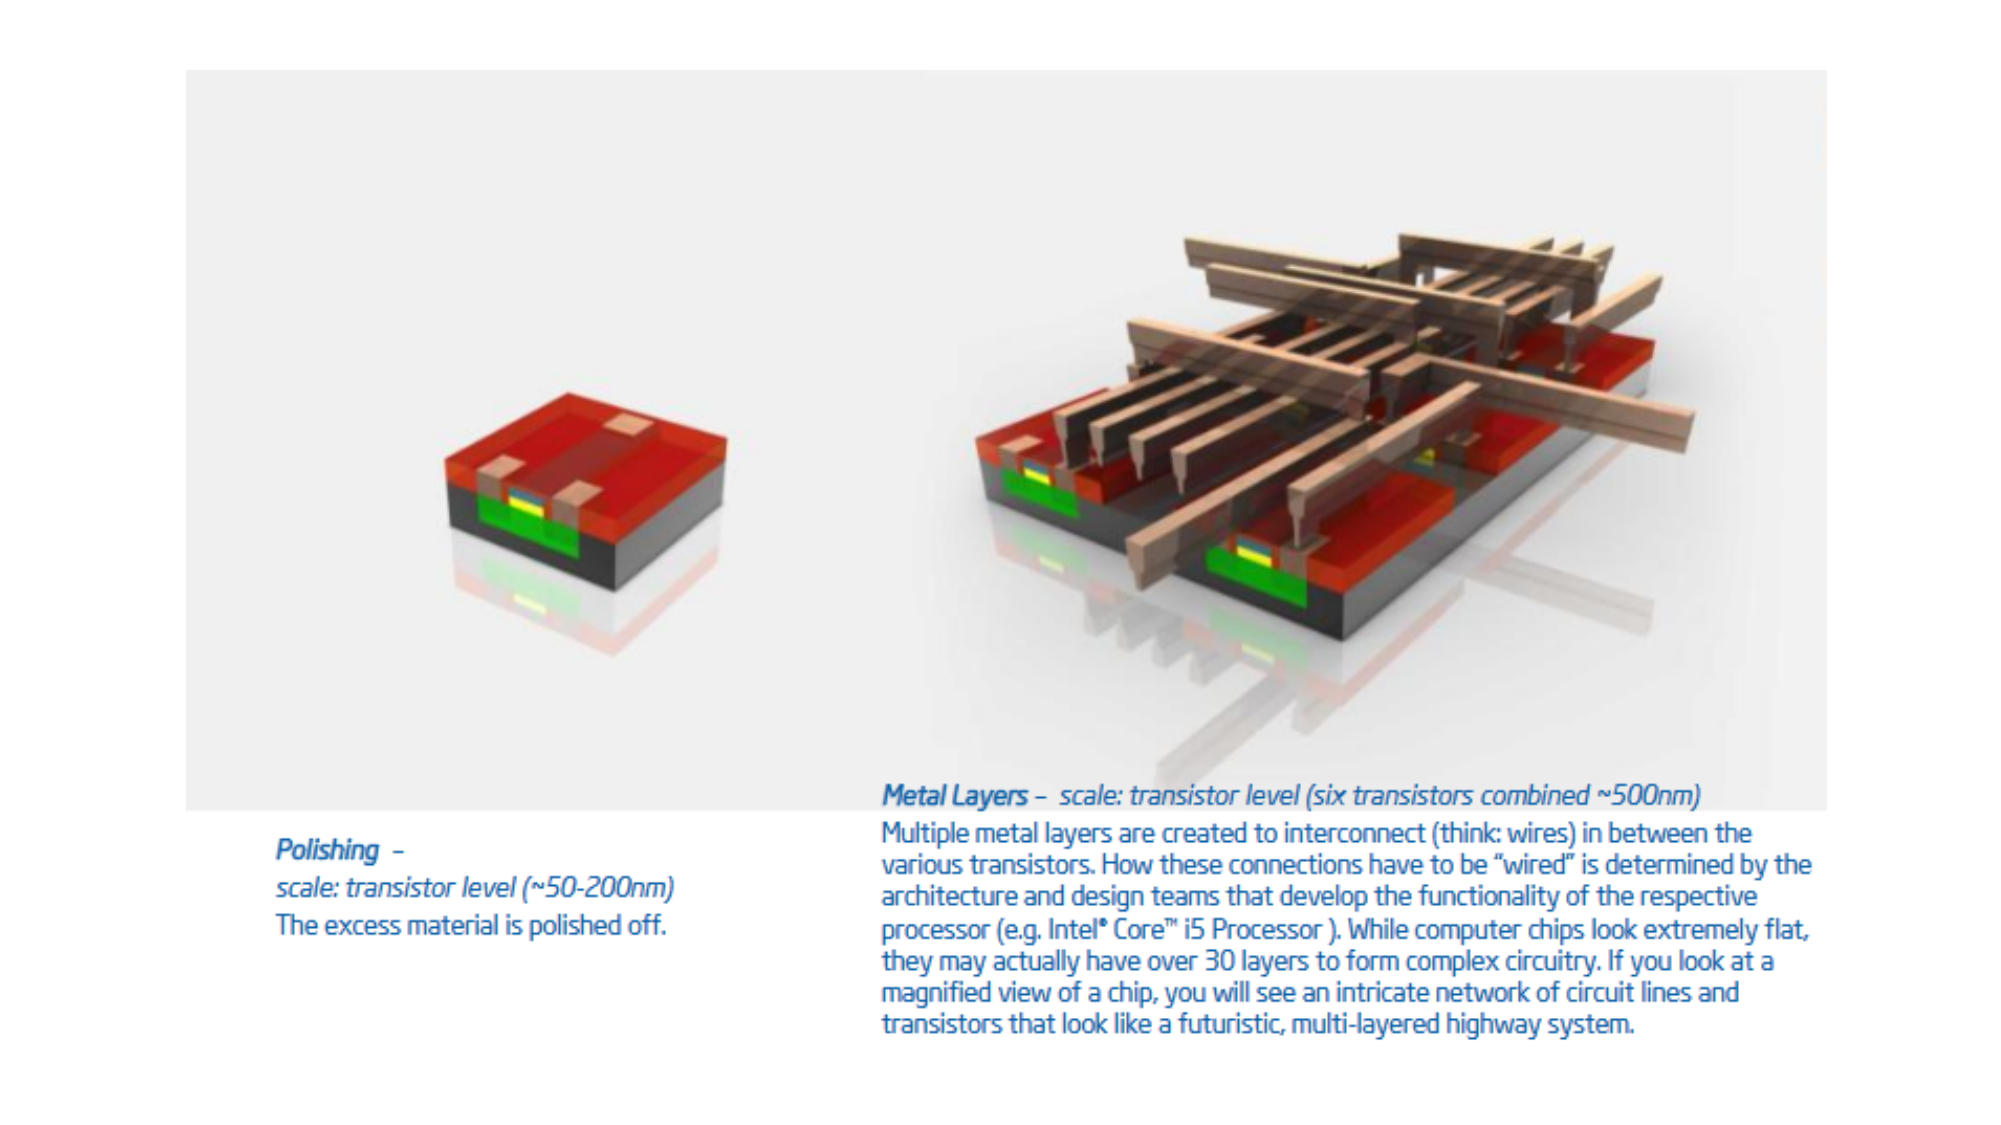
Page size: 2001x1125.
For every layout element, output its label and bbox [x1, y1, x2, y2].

picture [186, 70, 1827, 1061]
